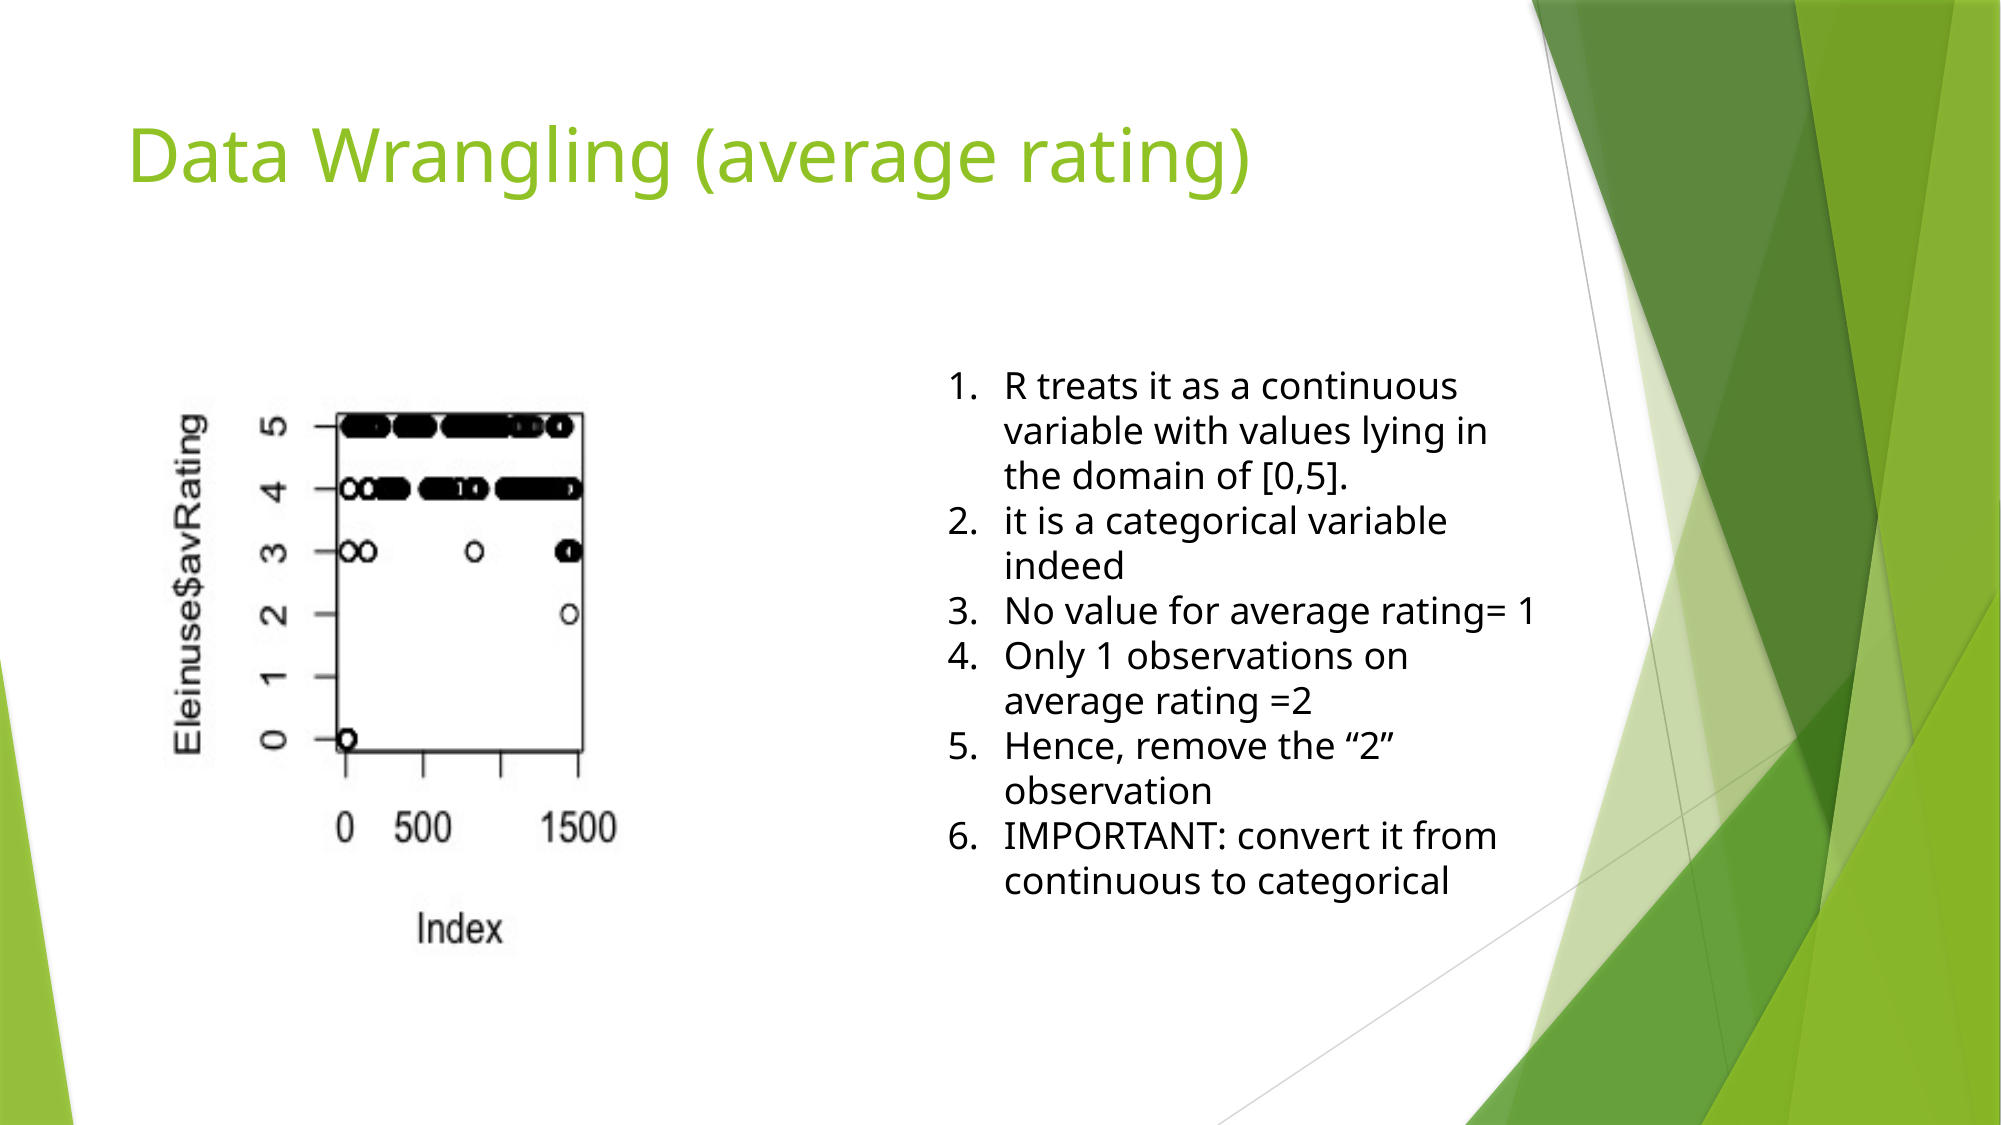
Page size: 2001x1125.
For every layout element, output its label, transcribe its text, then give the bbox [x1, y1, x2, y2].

text_box R treats it as a continuous variable with values lying in the domain of [0,5]. it is a categorical variable indeed No value for average rating= 1 Only 1 observations on average rating =2 Hence, remove the “2” observation IMPORTANT: convert it from continuous to categorical [933, 355, 1560, 910]
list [162, 211, 674, 1007]
title Data Wrangling (average rating) [111, 99, 1522, 317]
